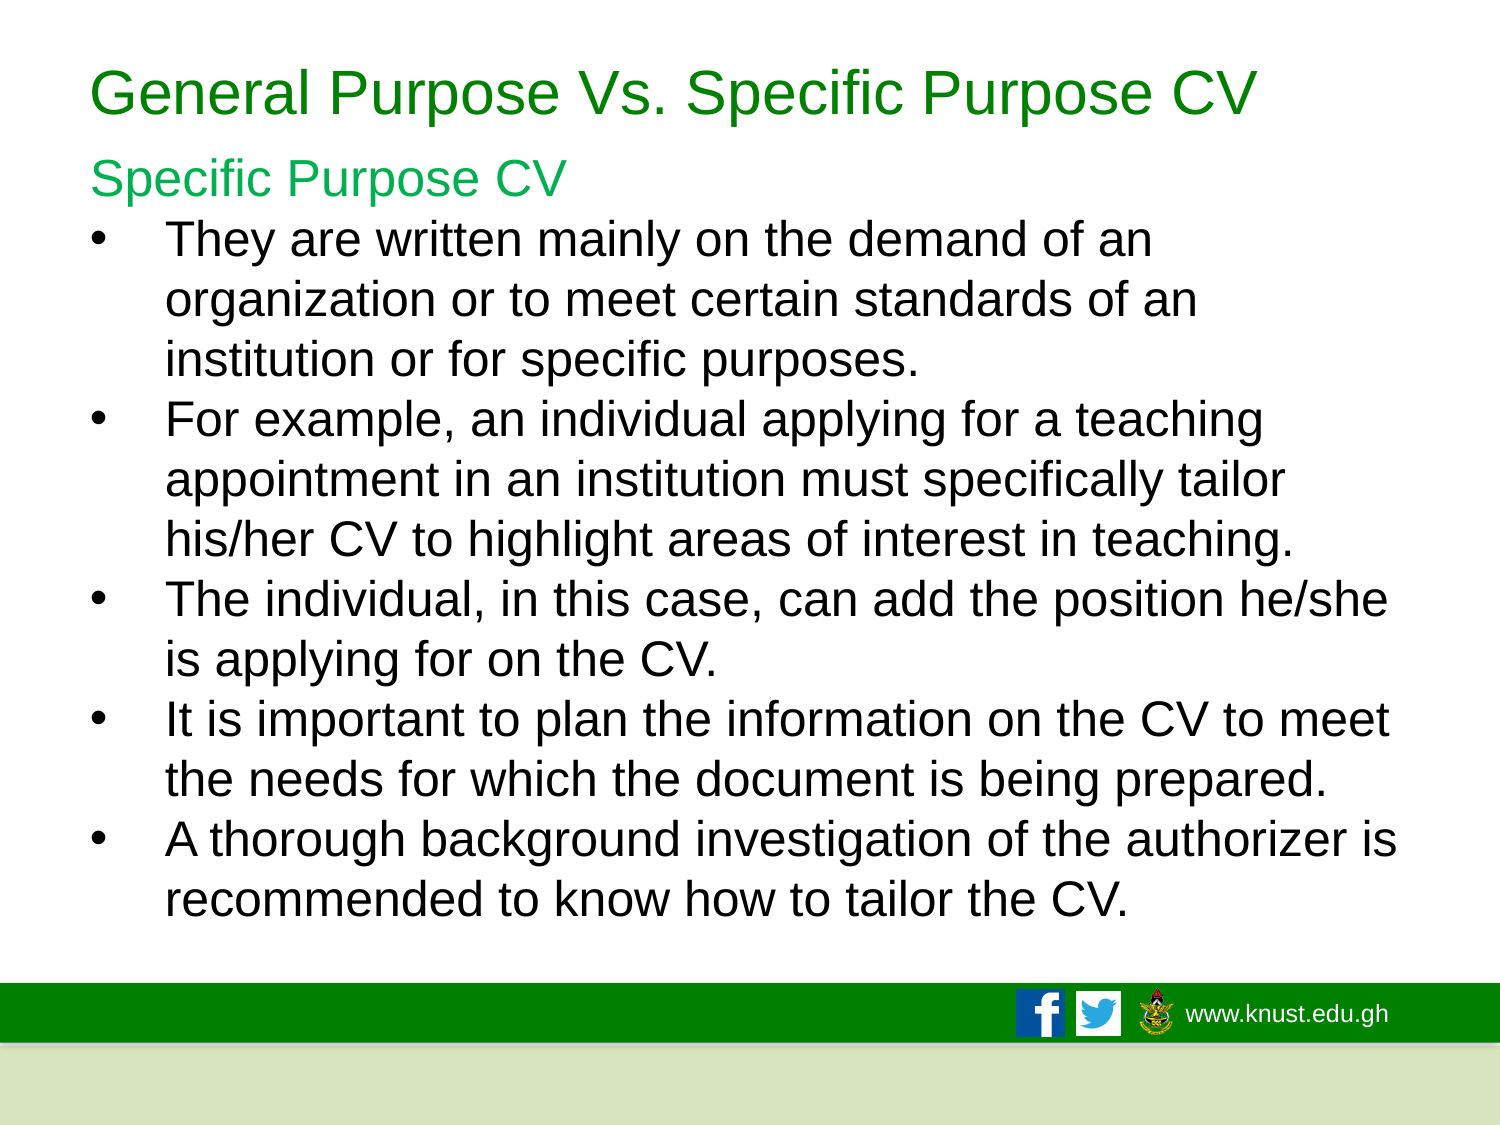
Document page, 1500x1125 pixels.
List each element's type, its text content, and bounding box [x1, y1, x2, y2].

text_box Specific Purpose CV They are written mainly on the demand of an organization or to meet certain standards of an institution or for specific purposes. For example, an individual applying for a teaching appointment in an institution must specifically tailor his/her CV to highlight areas of interest in teaching. The individual, in this case, can add the position he/she is applying for on the CV. It is important to plan the information on the CV to meet the needs for which the document is being prepared. A thorough background investigation of the authorizer is recommended to know how to tailor the CV. [74, 137, 1425, 935]
picture [1139, 987, 1174, 1035]
picture [1076, 991, 1121, 1036]
picture [1016, 989, 1065, 1037]
title General Purpose Vs. Specific Purpose CV [75, 45, 1425, 115]
